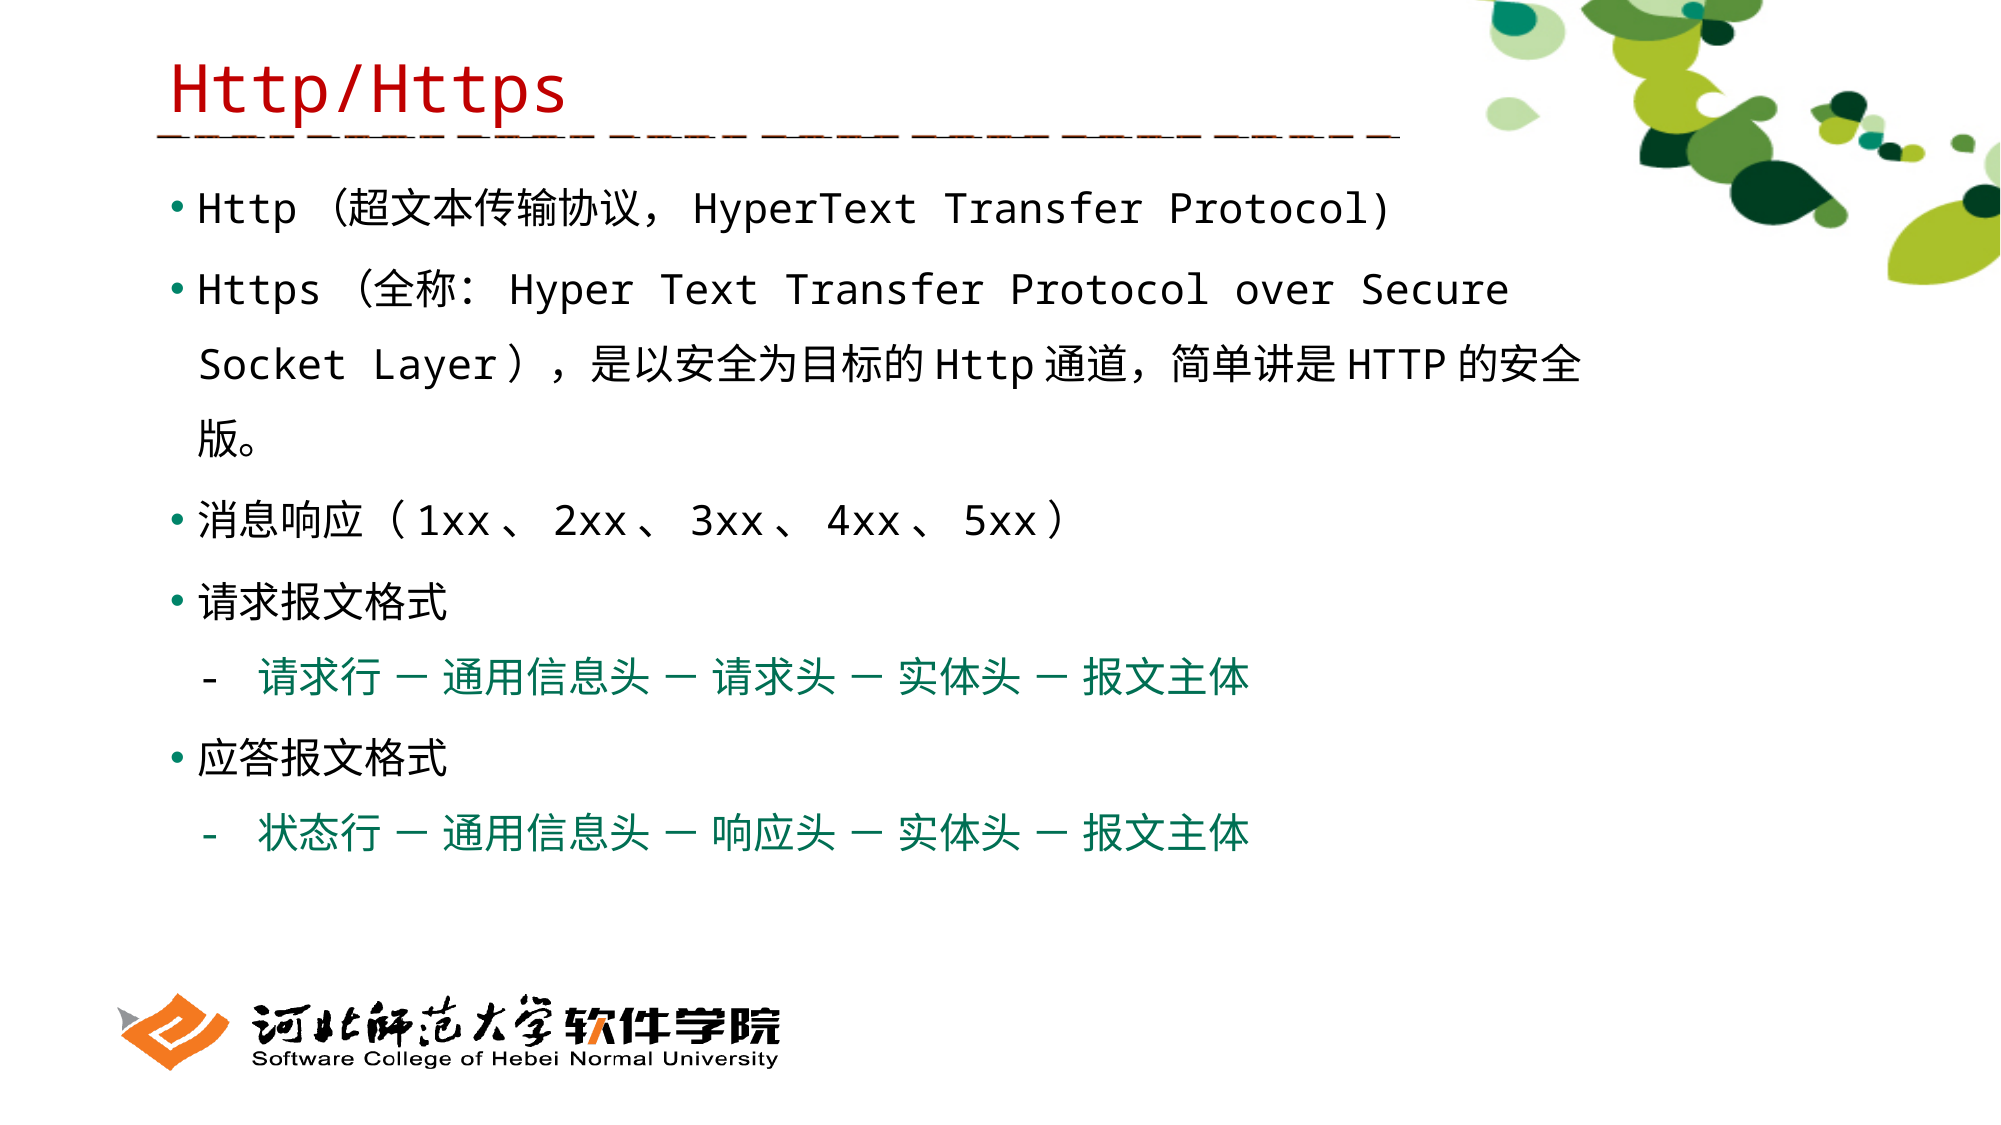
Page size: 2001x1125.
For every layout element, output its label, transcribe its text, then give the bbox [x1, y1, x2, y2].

picture [0, 0, 2001, 1125]
list Http/Https [155, 38, 1500, 120]
list Http（超文本传输协议，HyperText Transfer Protocol) Https（全称：Hyper Text Transfer Protocol over Secure Socket Layer），是以安全为目标的Http通道，简单讲是HTTP的安全版。 消息响应（1xx、2xx、3xx、4xx、5xx） 请求报文格式 - 请求行 － 通用信息头 － 请求头 － 实体头 － 报文主体 应答报文格式 - 状态行 － 通用信息头 － 响应头 － 实体头 － 报文主体 [155, 149, 1630, 953]
